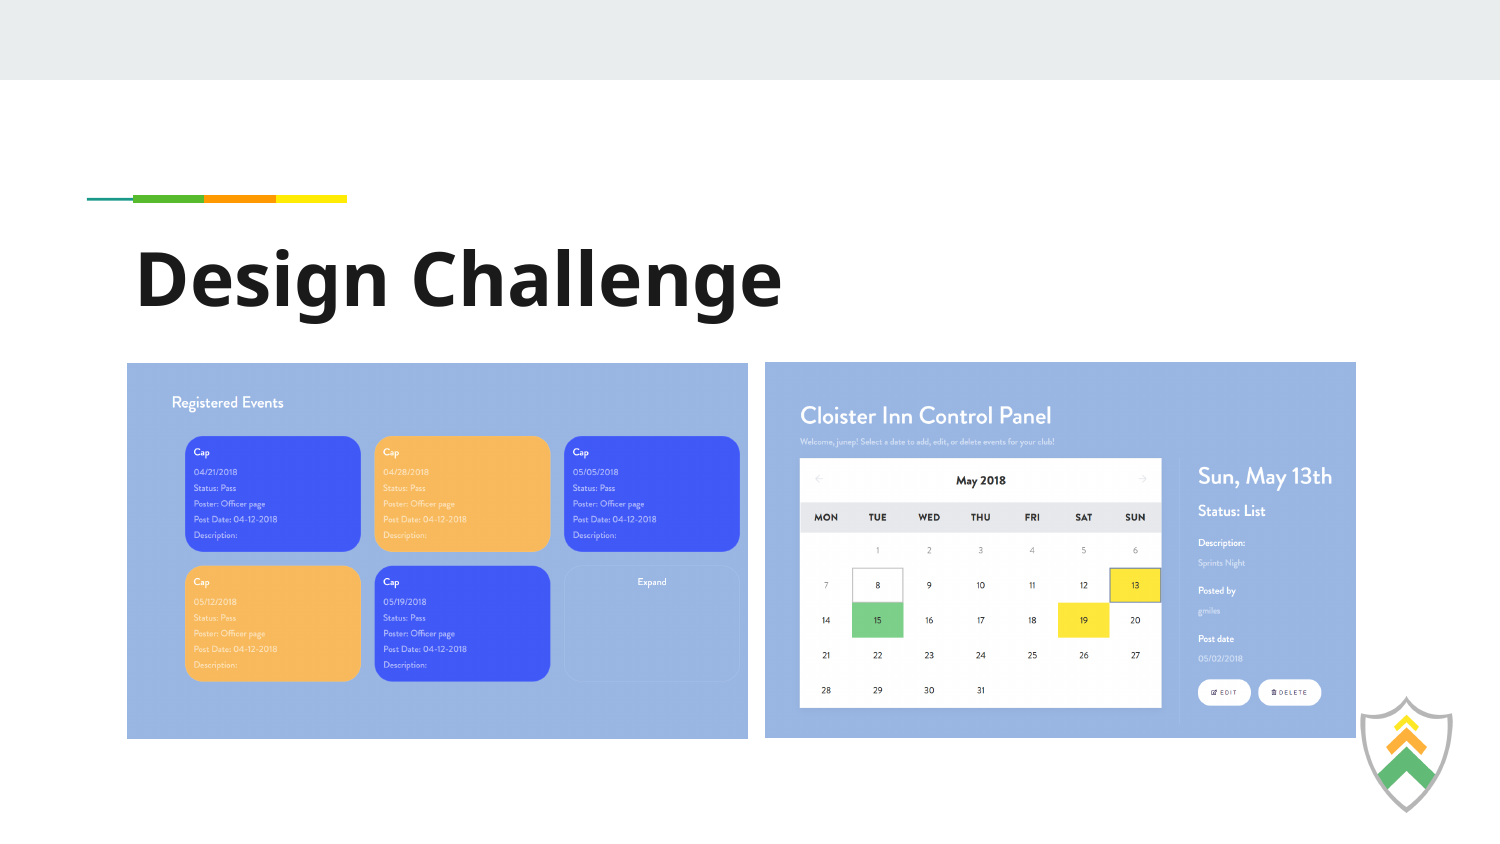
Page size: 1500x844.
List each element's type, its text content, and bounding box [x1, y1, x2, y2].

title Design Challenge [119, 216, 1381, 305]
picture [127, 362, 748, 739]
picture [764, 362, 1469, 817]
